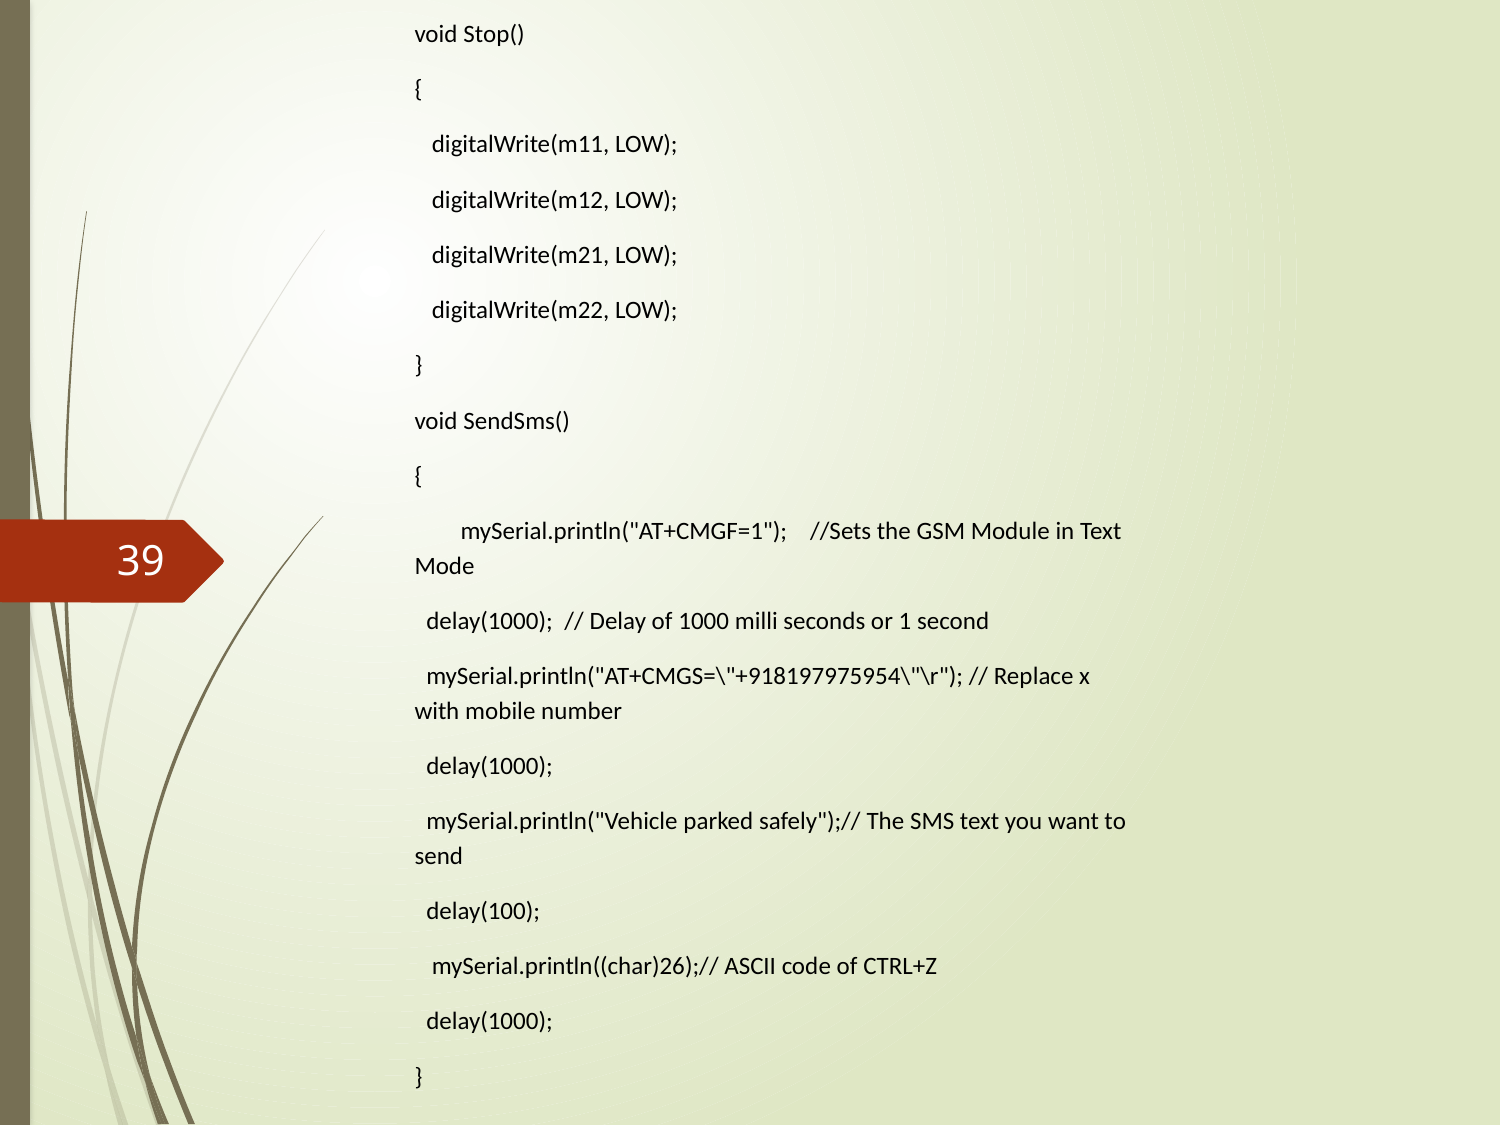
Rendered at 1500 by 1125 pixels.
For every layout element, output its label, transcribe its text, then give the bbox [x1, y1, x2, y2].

text_box void Stop() { digitalWrite(m11, LOW); digitalWrite(m12, LOW); digitalWrite(m21, LOW); digitalWrite(m22, LOW); } void SendSms() { mySerial.println("AT+CMGF=1"); //Sets the GSM Module in Text Mode delay(1000); // Delay of 1000 milli seconds or 1 second mySerial.println("AT+CMGS=\"+918197975954\"\r"); // Replace x with mobile number delay(1000); mySerial.println("Vehicle parked safely");// The SMS text you want to send delay(100); mySerial.println((char)26);// ASCII code of CTRL+Z delay(1000); } [399, 5, 1150, 1098]
slide_number 39 [83, 532, 180, 593]
